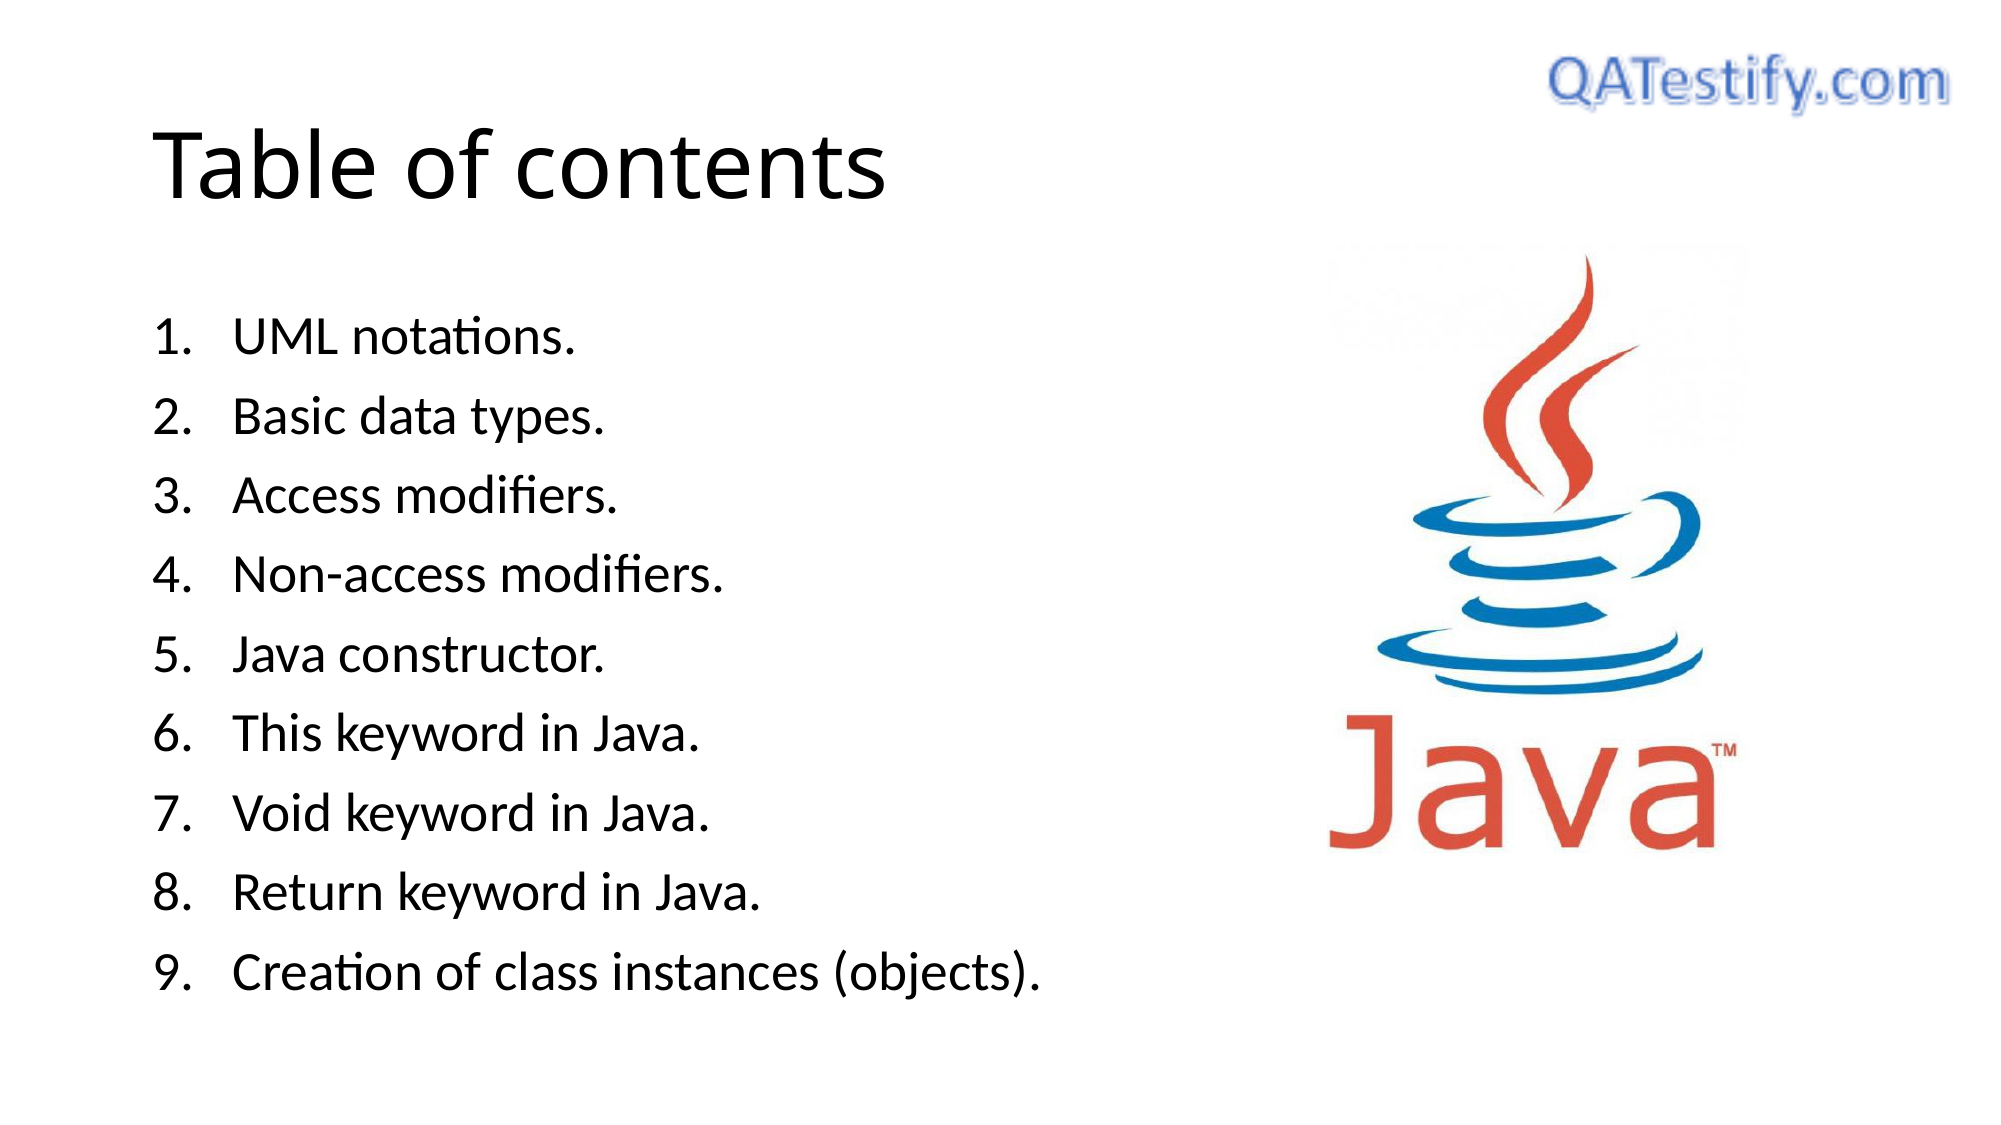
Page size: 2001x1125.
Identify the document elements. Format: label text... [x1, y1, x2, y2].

list UML notations. Basic data types. Access modifiers. Non-access modifiers. Java constructor. This keyword in Java. Void keyword in Java. Return keyword in Java. Creation of class instances (objects). [137, 299, 1863, 1014]
picture [1327, 243, 1749, 864]
picture [1542, 44, 1956, 128]
title Table of contents [137, 59, 1863, 278]
